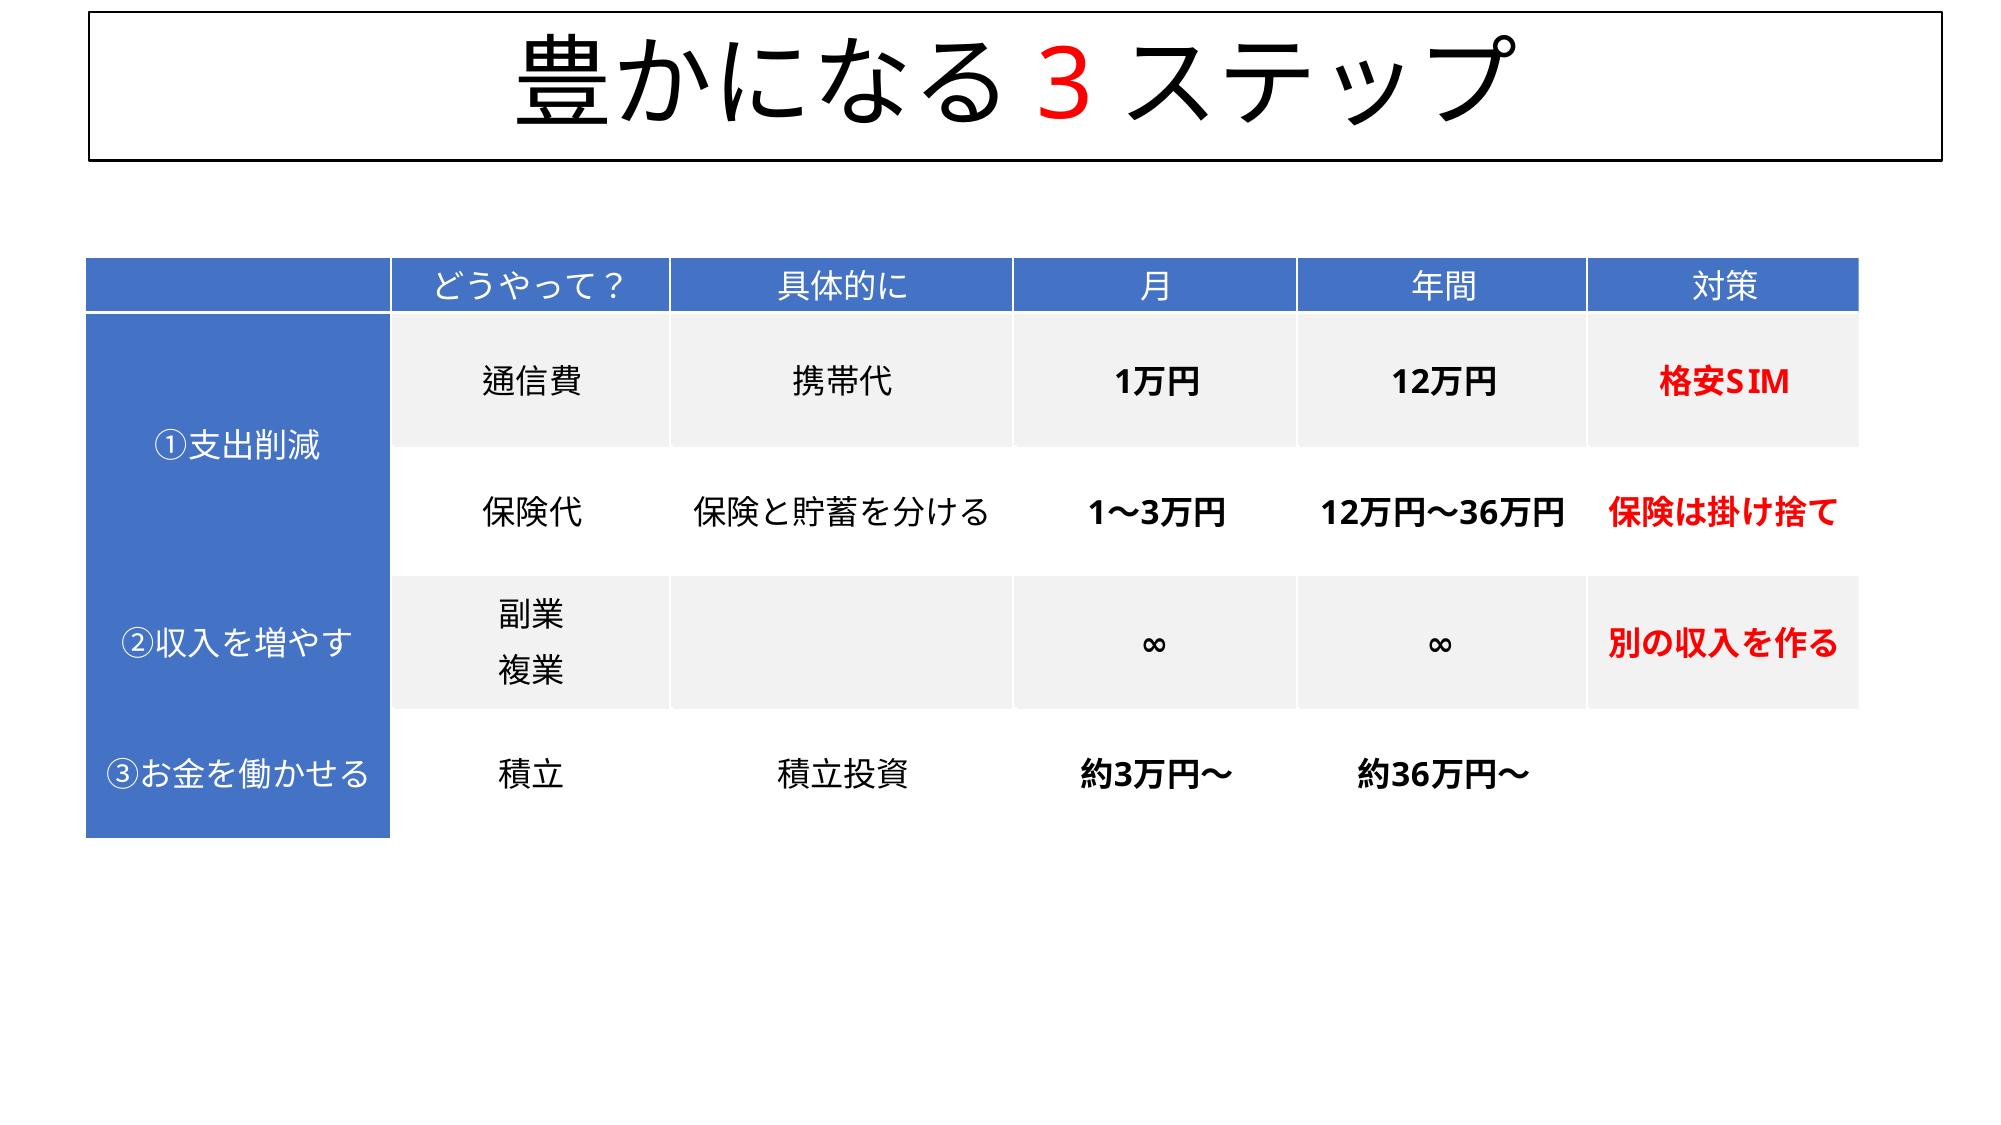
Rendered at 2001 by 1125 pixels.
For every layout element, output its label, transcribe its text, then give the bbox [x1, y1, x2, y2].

picture [83, 255, 1861, 840]
text_box 豊かになる3ステップ [88, 12, 1942, 161]
